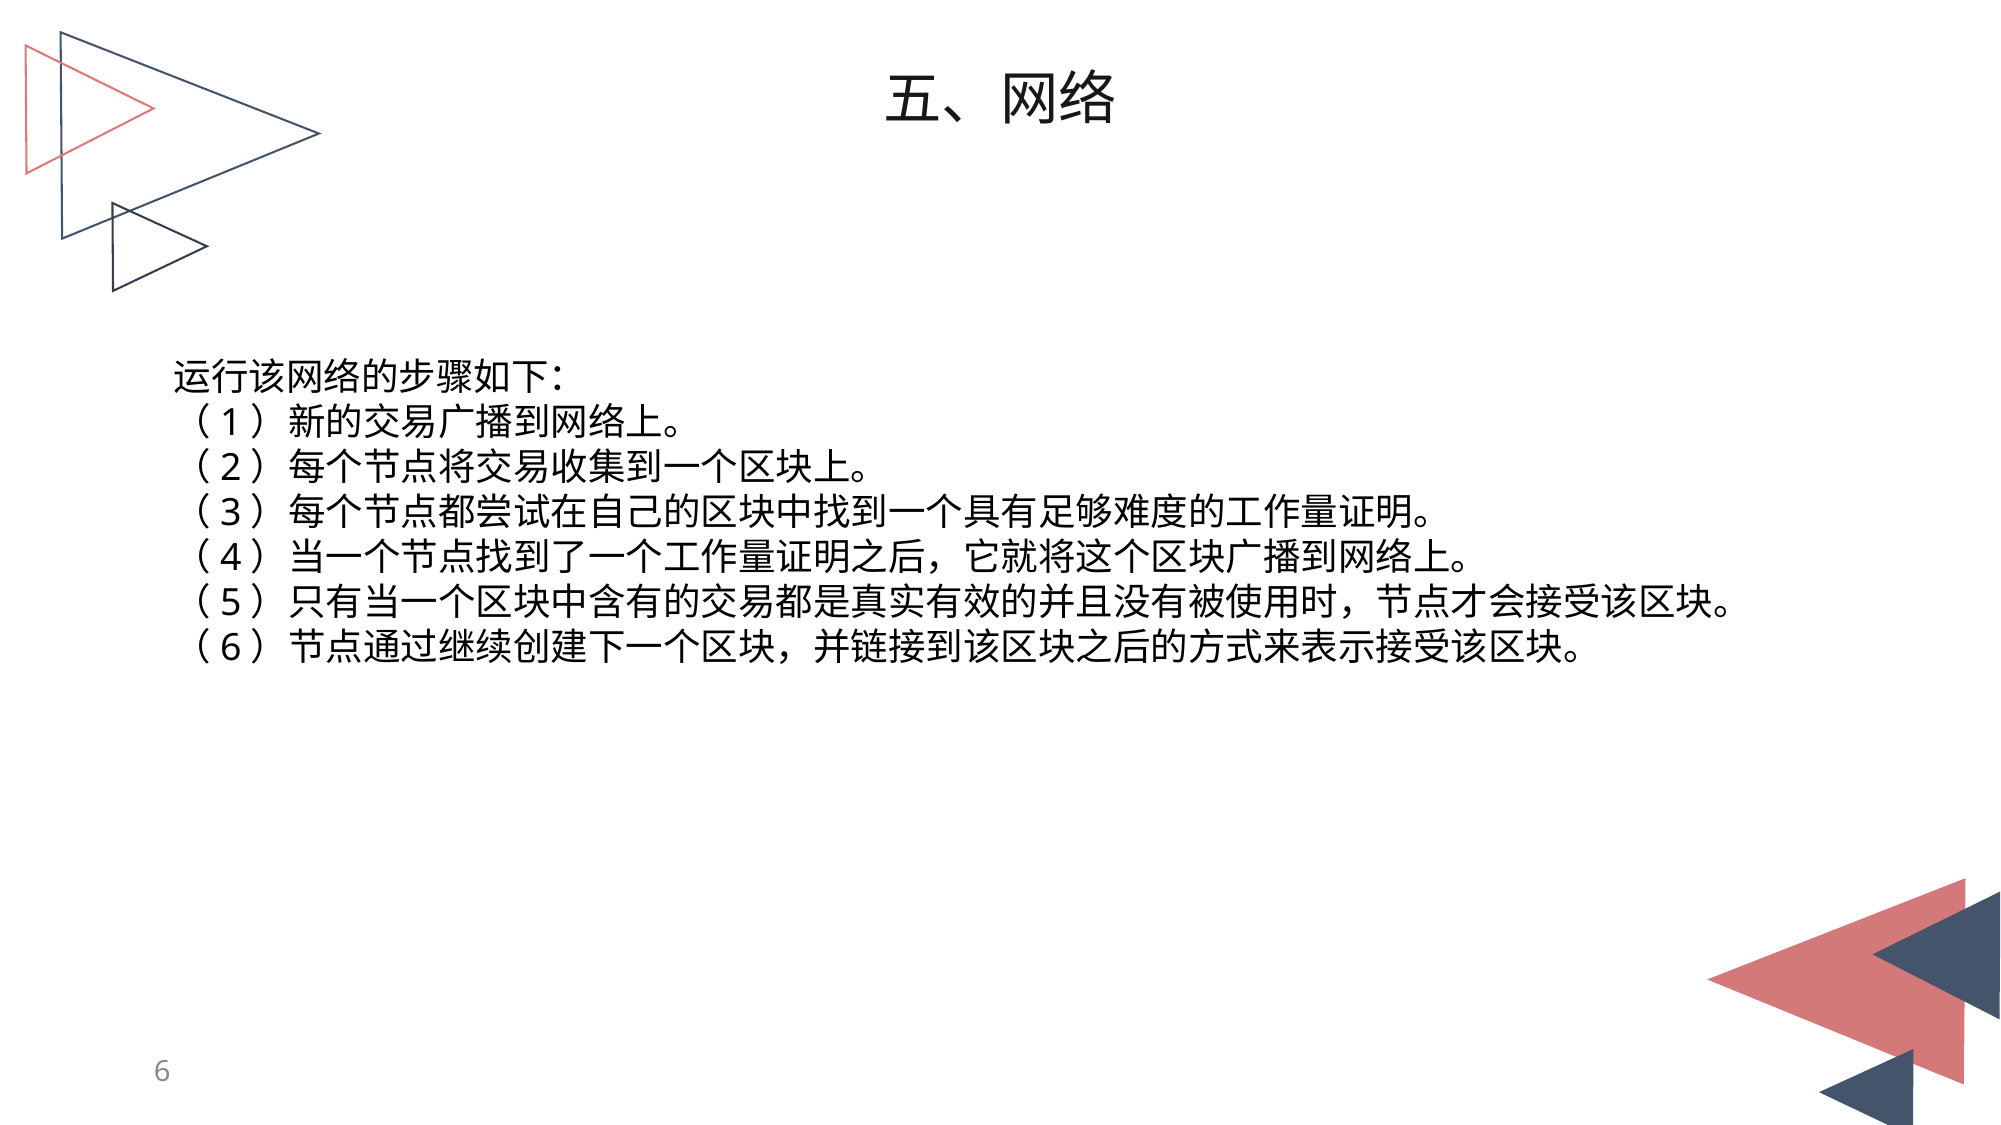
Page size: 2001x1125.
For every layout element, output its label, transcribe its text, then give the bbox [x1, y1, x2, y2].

text_box 五、网络 [293, 61, 1707, 132]
slide_number 6 [138, 1042, 589, 1103]
text_box 运行该网络的步骤如下： （1）新的交易广播到网络上。 （2）每个节点将交易收集到一个区块上。 （3）每个节点都尝试在自己的区块中找到一个具有足够难度的工作量证明。 （4）当一个节点找到了一个工作量证明之后，它就将这个区块广播到网络上。 （5）只有当一个区块中含有的交易都是真实有效的并且没有被使用时，节点才会接受该区块。 （6）节点通过继续创建下一个区块，并链接到该区块之后的方式来表示接受该区块。 [158, 345, 1774, 676]
